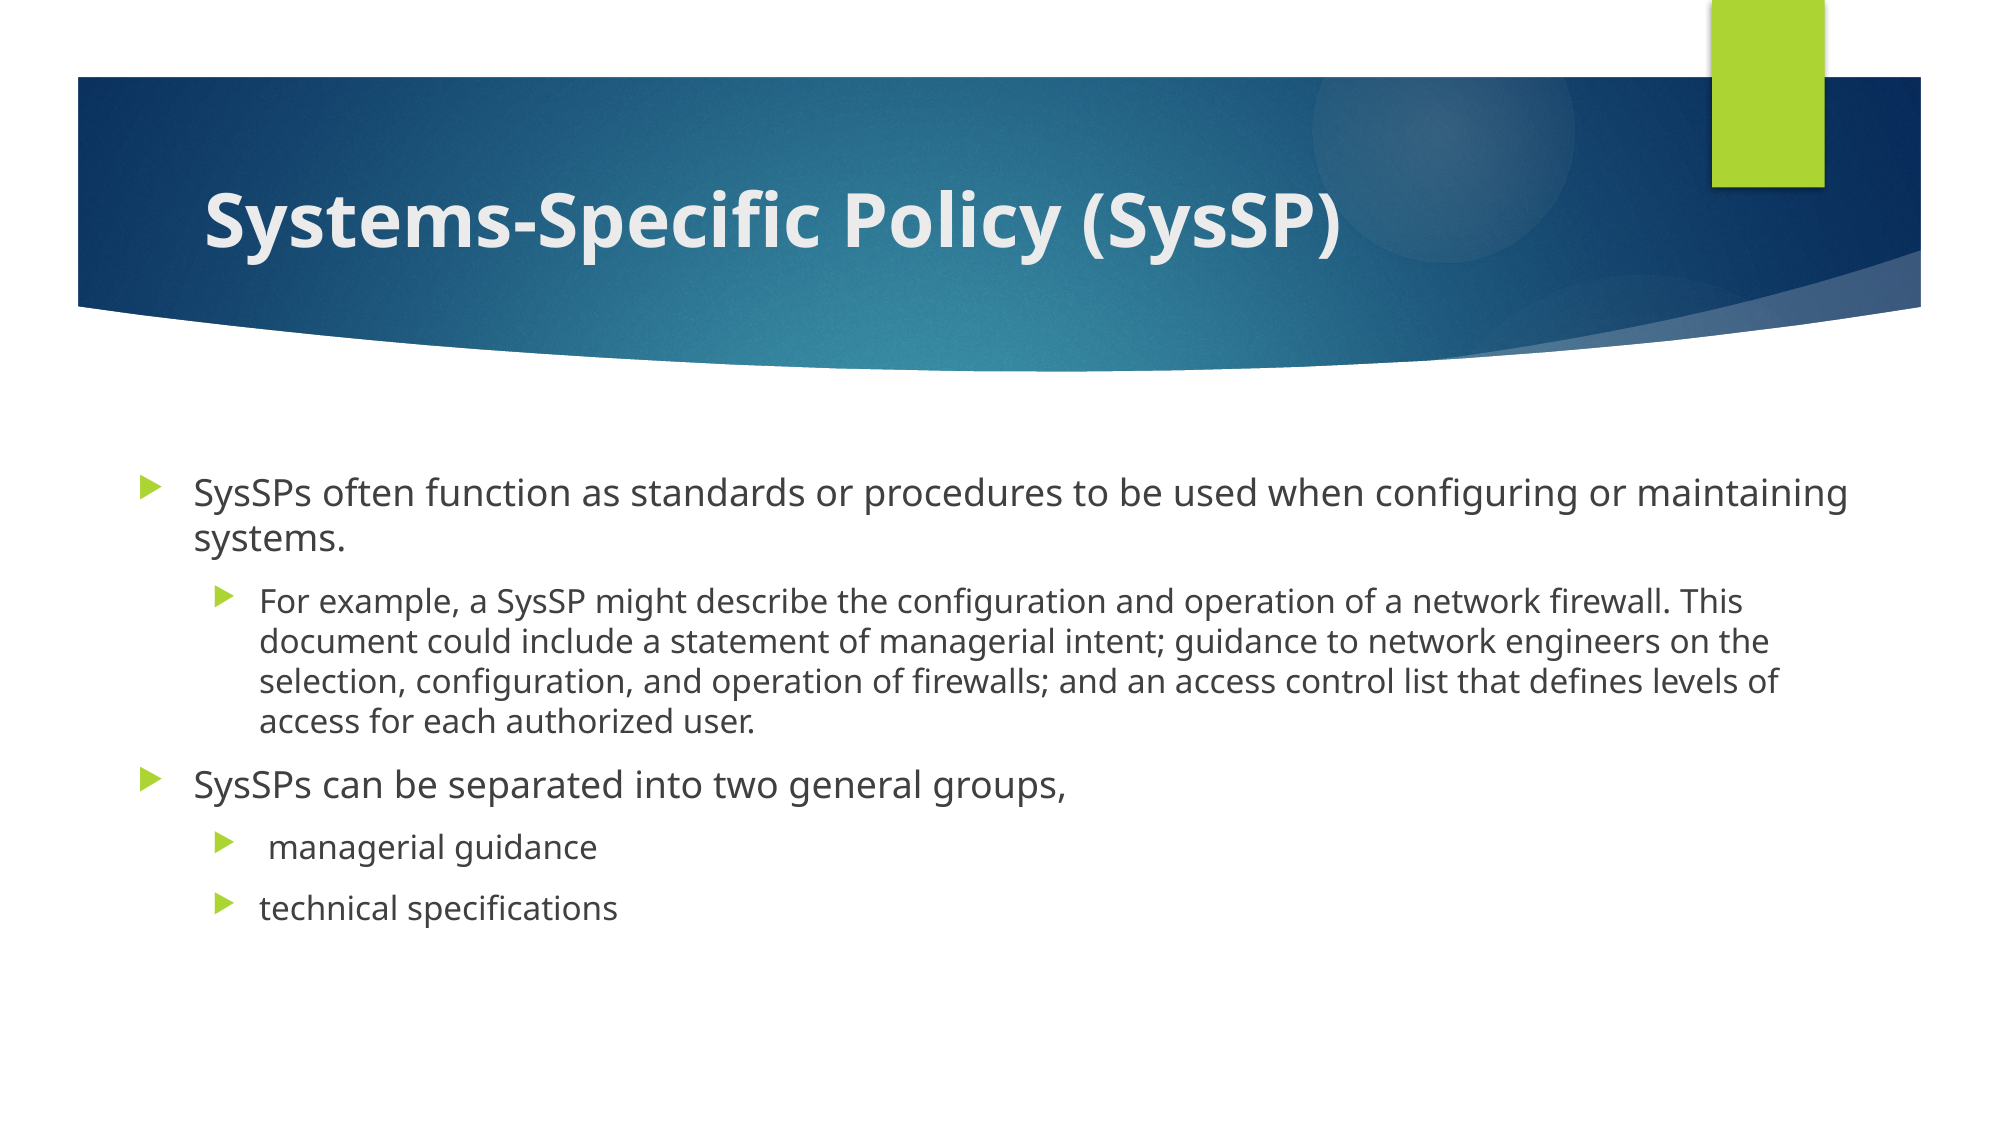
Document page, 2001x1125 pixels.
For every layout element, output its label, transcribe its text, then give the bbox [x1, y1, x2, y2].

title Systems-Specific Policy (SysSP) [189, 159, 1627, 276]
list SysSPs often function as standards or procedures to be used when configuring or maintaining systems. For example, a SysSP might describe the configuration and operation of a network firewall. This document could include a statement of managerial intent; guidance to network engineers on the selection, configuration, and operation of firewalls; and an access control list that defines levels of access for each authorized user. SysSPs can be separated into two general groups, managerial guidance technical specifications [122, 461, 1878, 1125]
